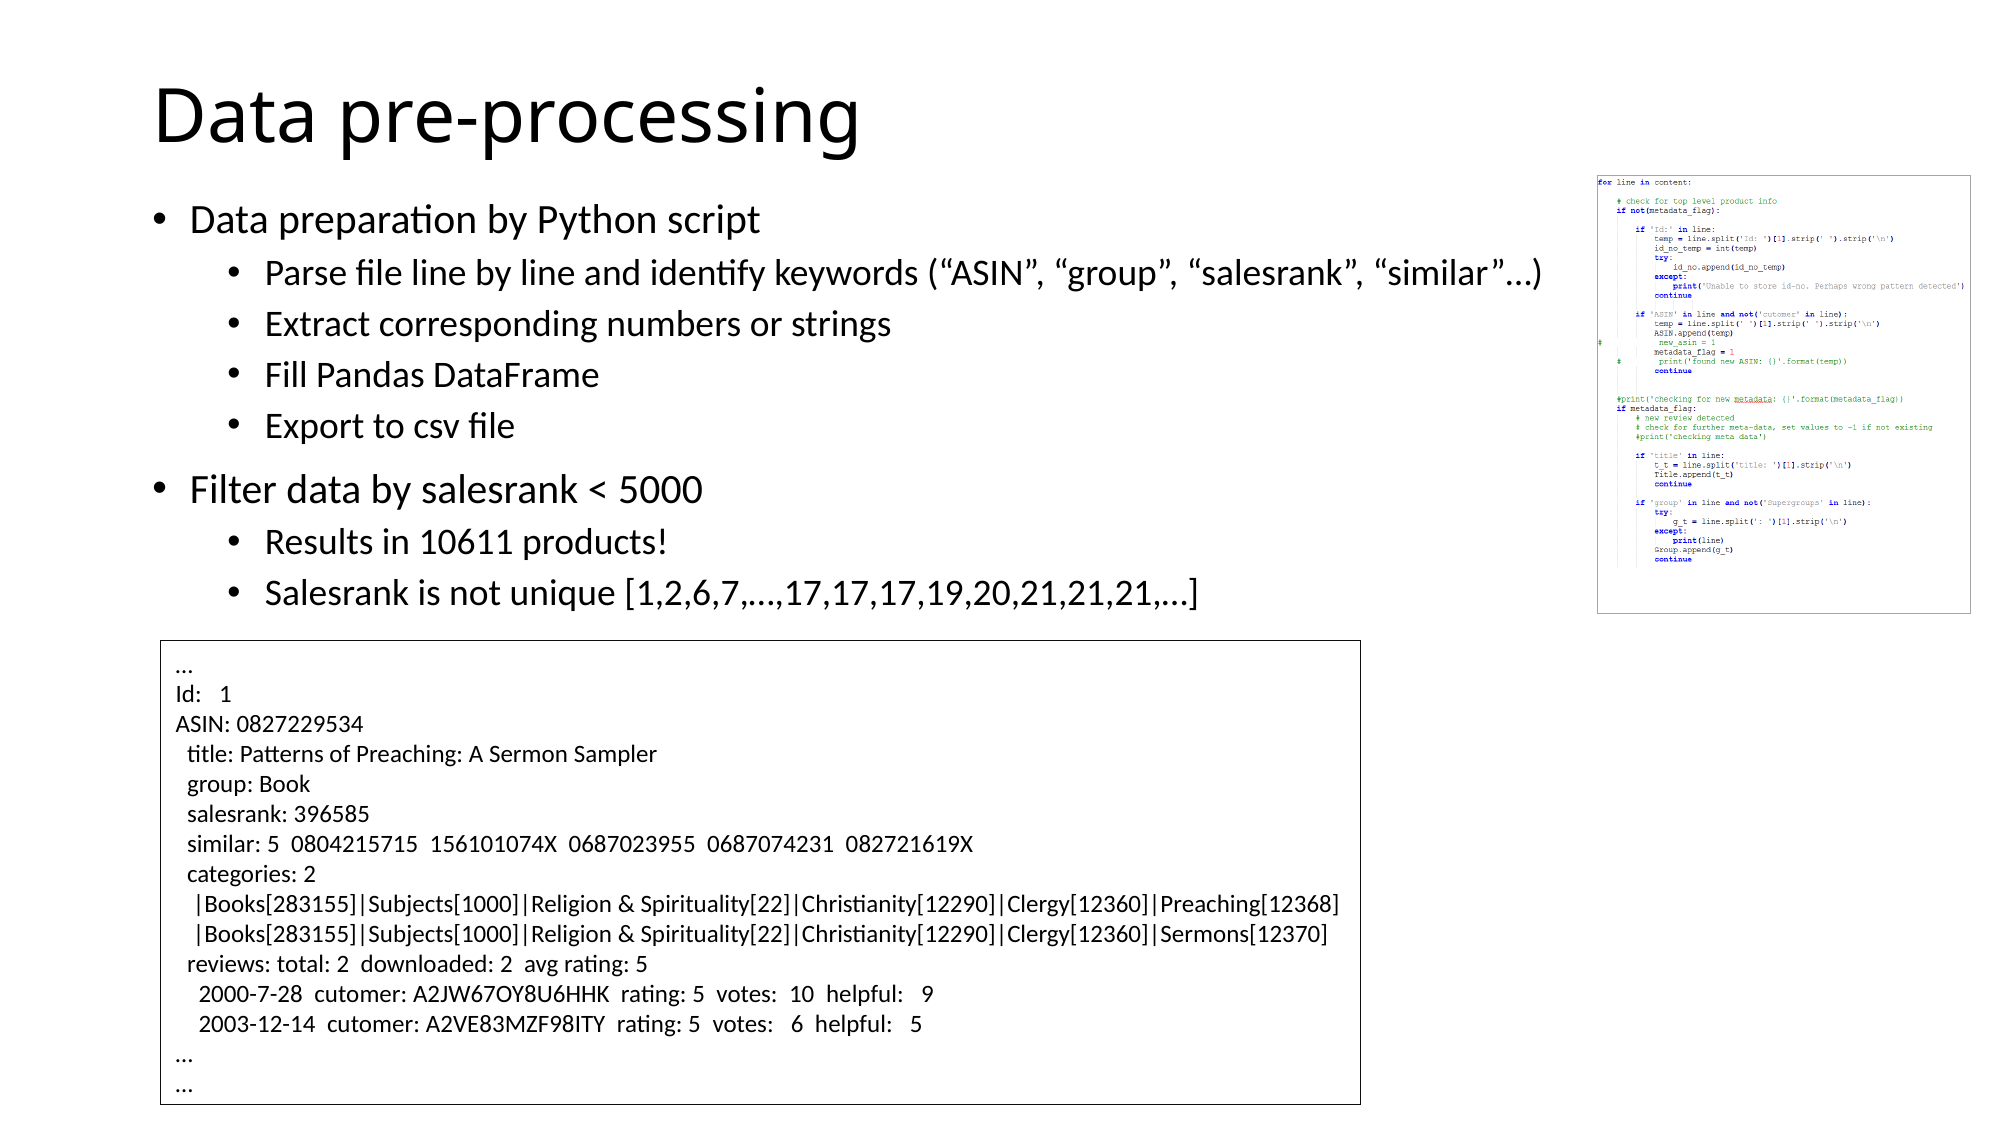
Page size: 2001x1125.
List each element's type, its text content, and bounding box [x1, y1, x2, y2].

title Data pre-processing [137, 59, 1863, 176]
text_box … Id: 1 ASIN: 0827229534 title: Patterns of Preaching: A Sermon Sampler group: Book salesrank: 396585 similar: 5 0804215715 156101074X 0687023955 0687074231 082721619X categories: 2 |Books[283155]|Subjects[1000]|Religion & Spirituality[22]|Christianity[12290]|Clergy[12360]|Preaching[12368] |Books[283155]|Subjects[1000]|Religion & Spirituality[22]|Christianity[12290]|Clergy[12360]|Sermons[12370] reviews: total: 2 downloaded: 2 avg rating: 5 2000-7-28 cutomer: A2JW67OY8U6HHK rating: 5 votes: 10 helpful: 9 2003-12-14 cutomer: A2VE83MZF98ITY rating: 5 votes: 6 helpful: 5 … … [160, 640, 1361, 1105]
picture [1597, 175, 1971, 614]
list Data preparation by Python script Parse file line by line and identify keywords (“ASIN”, “group”, “salesrank”, “similar”…) Extract corresponding numbers or strings Fill Pandas DataFrame Export to csv file Filter data by salesrank < 5000 Results in 10611 products! Salesrank is not unique [1,2,6,7,…,17,17,17,19,20,21,21,21,…] [137, 190, 1863, 1014]
